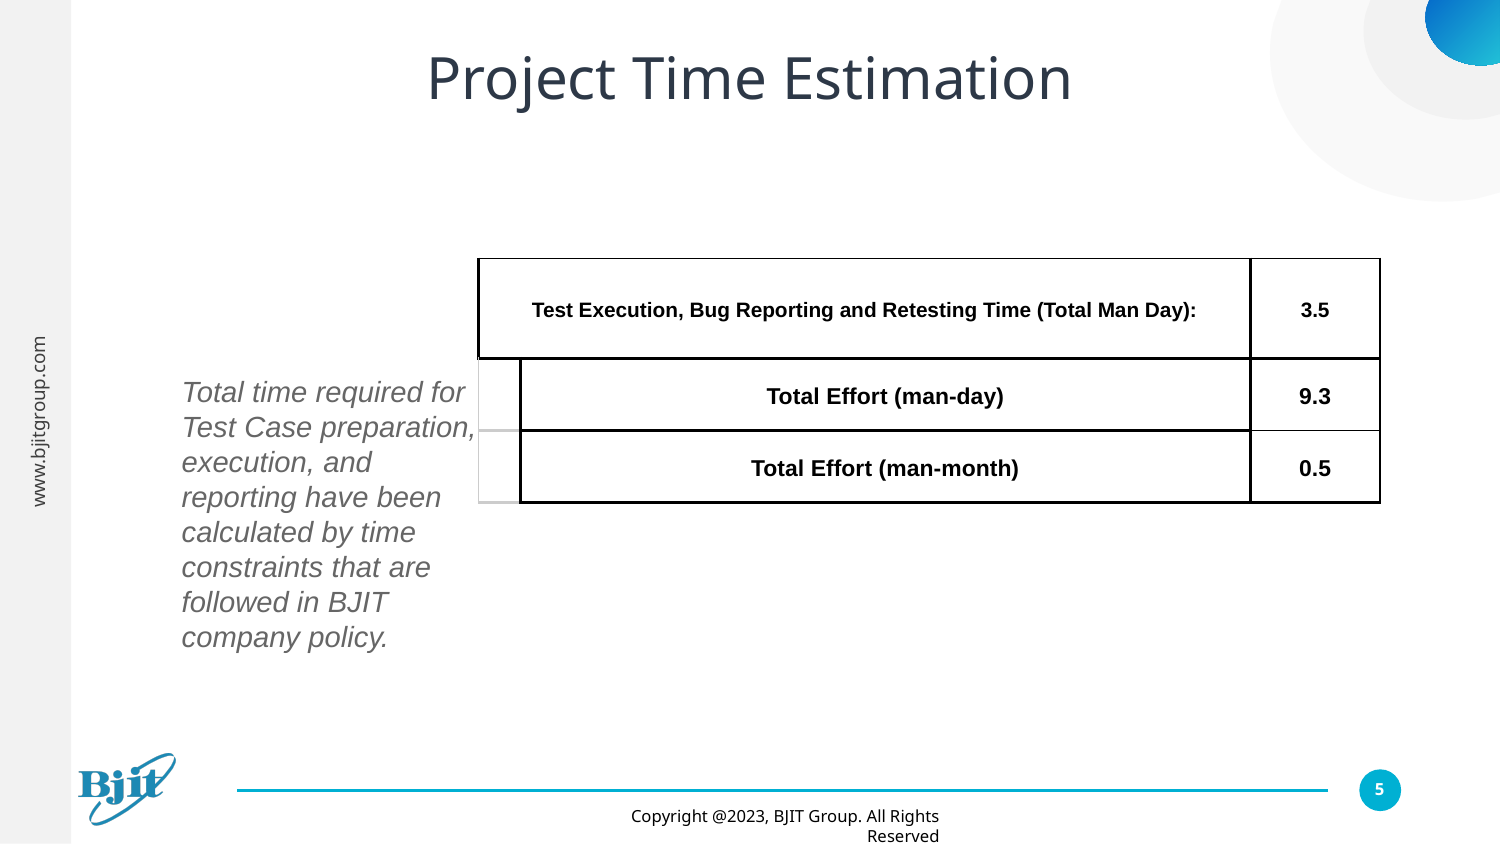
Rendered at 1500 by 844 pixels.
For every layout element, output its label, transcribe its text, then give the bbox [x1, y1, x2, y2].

title Project Time Estimation [103, 40, 1397, 113]
table_header Test Execution, Bug Reporting and Retesting Time (Total Man Day): [480, 259, 1249, 357]
table_header 3.5 [1252, 259, 1379, 357]
table_cell Total Effort (man-day) [522, 360, 1249, 429]
table_cell 9.3 [1252, 360, 1379, 430]
table_cell [498, 432, 519, 501]
table_cell Total Effort (man-month) [522, 432, 1249, 501]
table_cell [498, 360, 519, 429]
table_cell 0.5 [1252, 431, 1379, 501]
picture [78, 753, 176, 826]
text_box Total time required for Test Case preparation, execution, and reporting have been calculated by time constraints that are followed in BJIT company policy. [166, 358, 498, 707]
